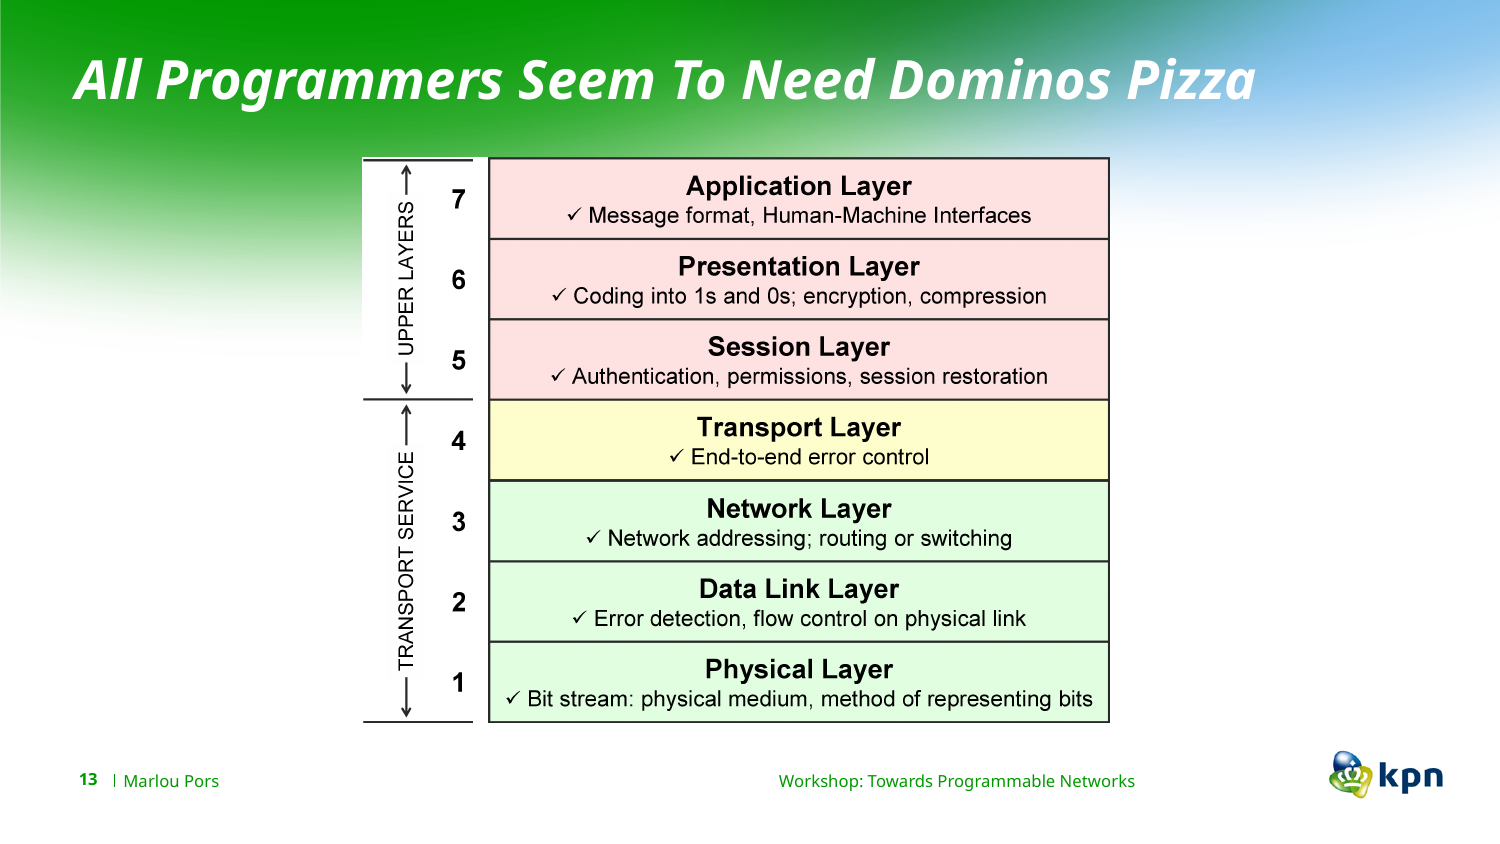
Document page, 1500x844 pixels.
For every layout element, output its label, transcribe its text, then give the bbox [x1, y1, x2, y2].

picture [0, 0, 1500, 844]
slide_number Workshop: Towards Programmable Networks [778, 771, 1255, 789]
footer Marlou Pors [123, 772, 736, 790]
title All Programmers Seem To Need Dominos Pizza [69, 45, 1443, 109]
slide_number 13 [78, 772, 123, 790]
